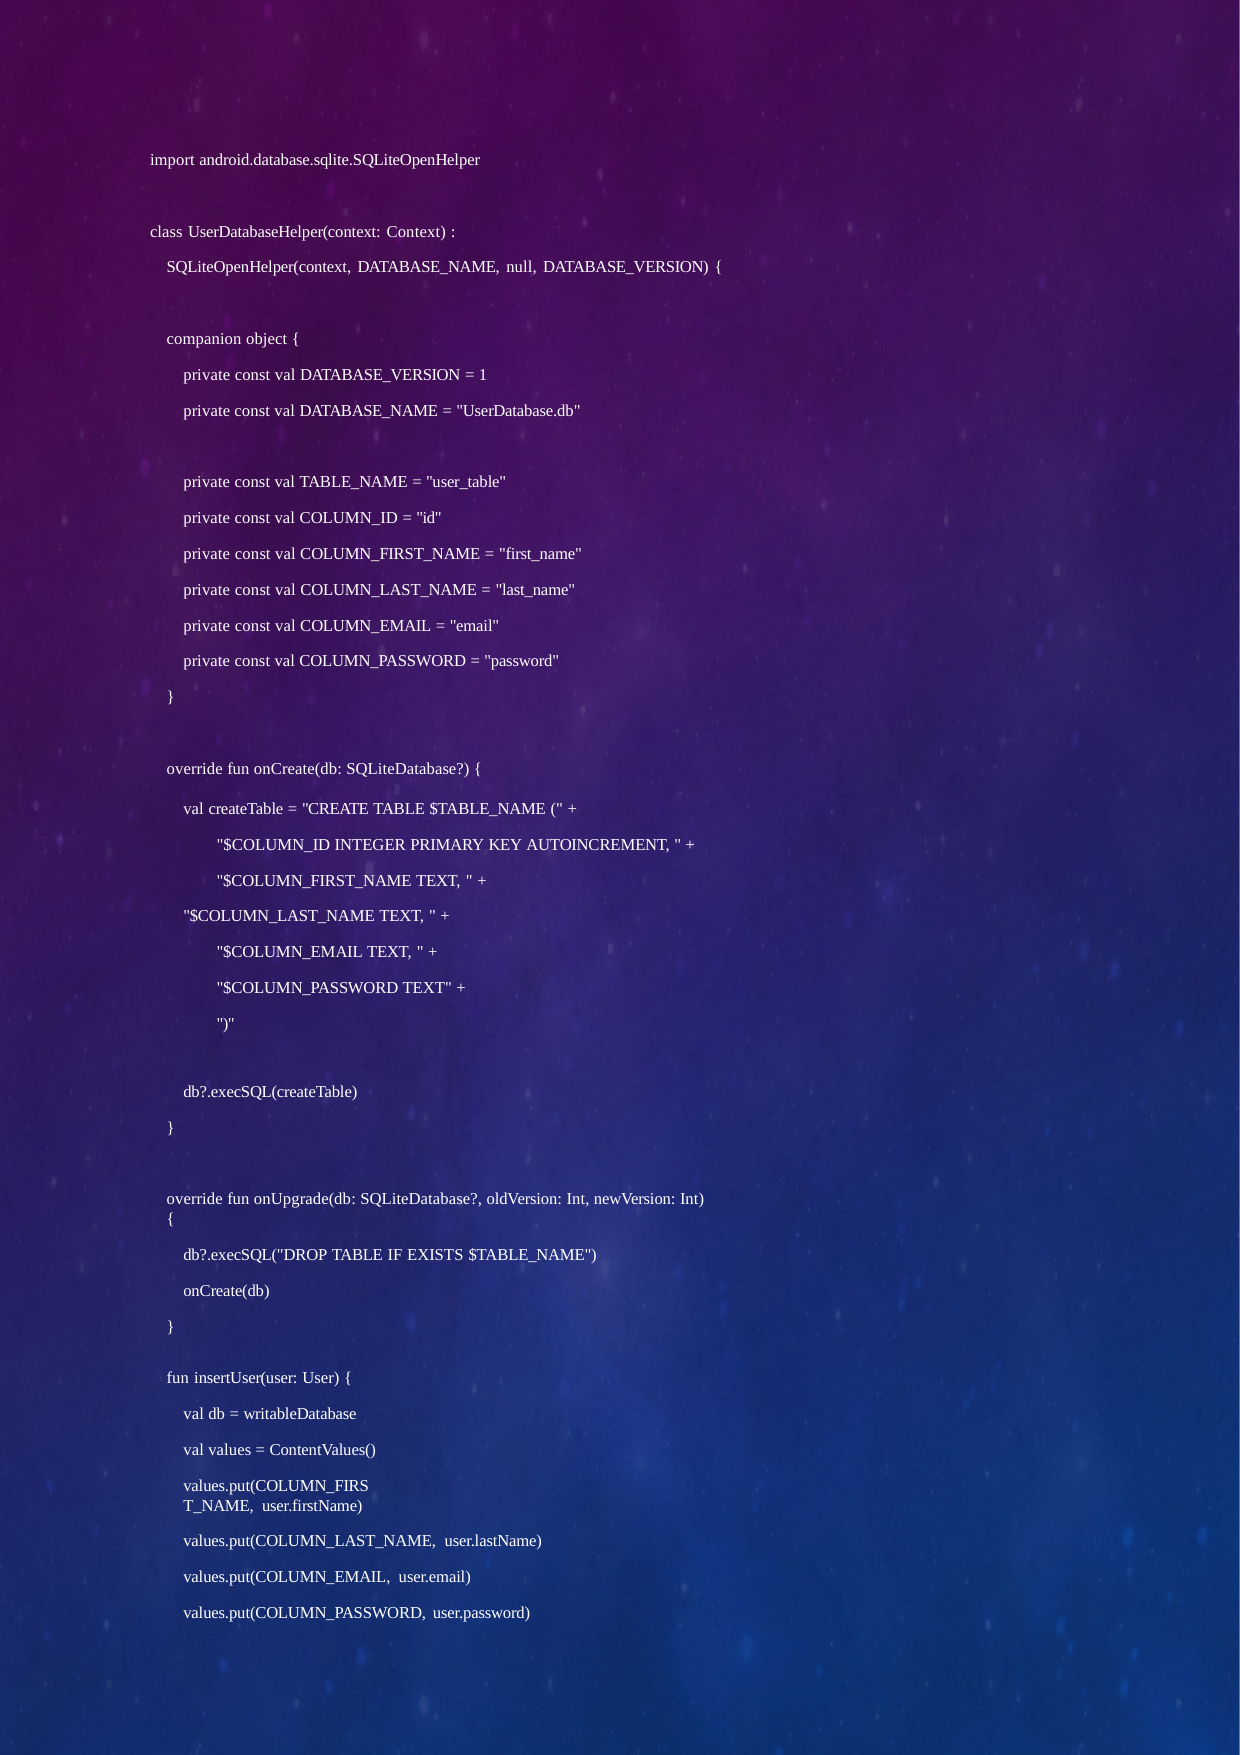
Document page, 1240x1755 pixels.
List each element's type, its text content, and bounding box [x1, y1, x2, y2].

text_box class UserDatabaseHelper(context: Context) : SQLiteOpenHelper(context, DATABASE_NAME, null, DATABASE_VERSION) { [147, 218, 731, 277]
text_box fun insertUser(user: User) { val db = writableDatabase val values = ContentValues() values.put(COLUMN_FIRST_NAME, user.firstName) values.put(COLUMN_LAST_NAME, user.lastName) values.put(COLUMN_EMAIL, user.email) values.put(COLUMN_PASSWORD, user.password) [164, 1365, 555, 1622]
text_box db?.execSQL(createTable) } [164, 1078, 364, 1137]
text_box companion object { private const val DATABASE_VERSION = 1 private const val DATABASE_NAME = "UserDatabase.db" [164, 325, 588, 420]
picture [0, 0, 1240, 1755]
text_box override fun onUpgrade(db: SQLiteDatabase?, oldVersion: Int, newVersion: Int) { db?.execSQL("DROP TABLE IF EXISTS $TABLE_NAME") onCreate(db) } [164, 1186, 716, 1336]
text_box import android.database.sqlite.SQLiteOpenHelper [147, 146, 488, 169]
text_box override fun onCreate(db: SQLiteDatabase?) { val createTable = "CREATE TABLE $TABLE_NAME (" + "$COLUMN_ID INTEGER PRIMARY KEY AUTOINCREMENT, " + "$COLUMN_FIRST_NAME TEXT, " + "$COLUMN_LAST_NAME TEXT, " + "$COLUMN_EMAIL TEXT, " + "$COLUMN_PASSWORD TEXT" + ")" [164, 756, 697, 1033]
text_box private const val TABLE_NAME = "user_table" private const val COLUMN_ID = "id" private const val COLUMN_FIRST_NAME = "first_name" private const val COLUMN_LAST_NAME = "last_name" private const val COLUMN_EMAIL = "email" private const val COLUMN_PASSWORD = "password" } [164, 469, 586, 706]
